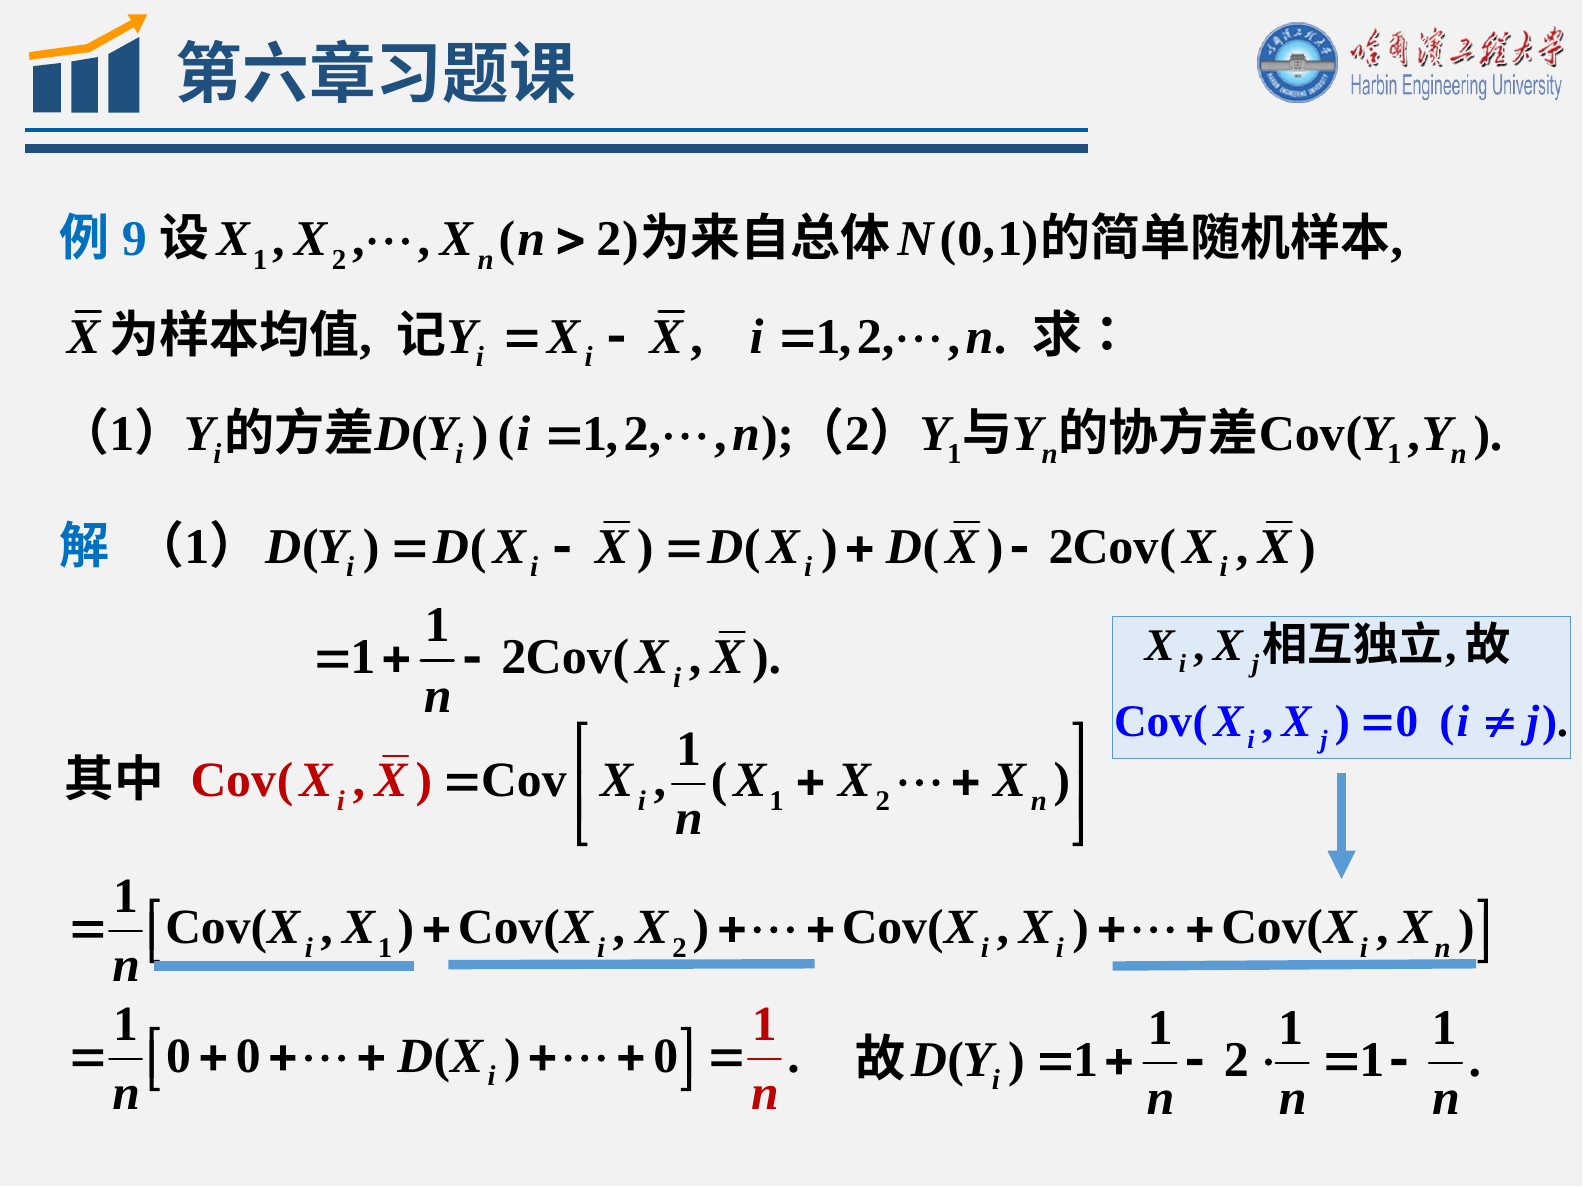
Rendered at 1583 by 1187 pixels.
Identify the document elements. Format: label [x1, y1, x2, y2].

text_box [64, 703, 1521, 1154]
text_box [59, 186, 1582, 545]
text_box [59, 494, 1527, 803]
text_box [854, 994, 1582, 1187]
picture [1251, 12, 1573, 108]
text_box [1112, 616, 1571, 759]
